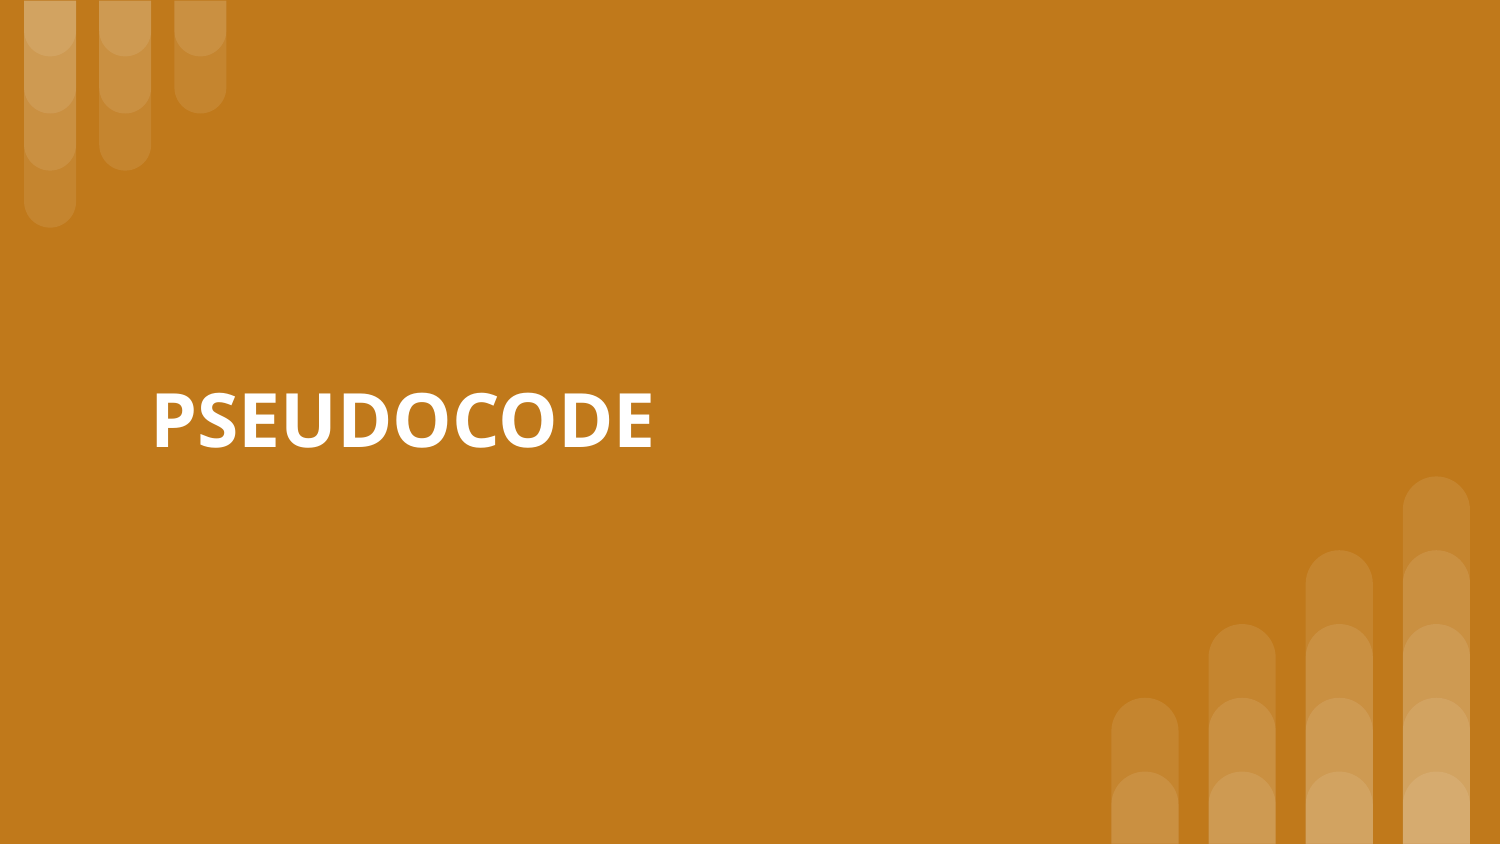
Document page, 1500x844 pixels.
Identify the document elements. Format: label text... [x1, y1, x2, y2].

title PSEUDOCODE [135, 264, 1097, 572]
